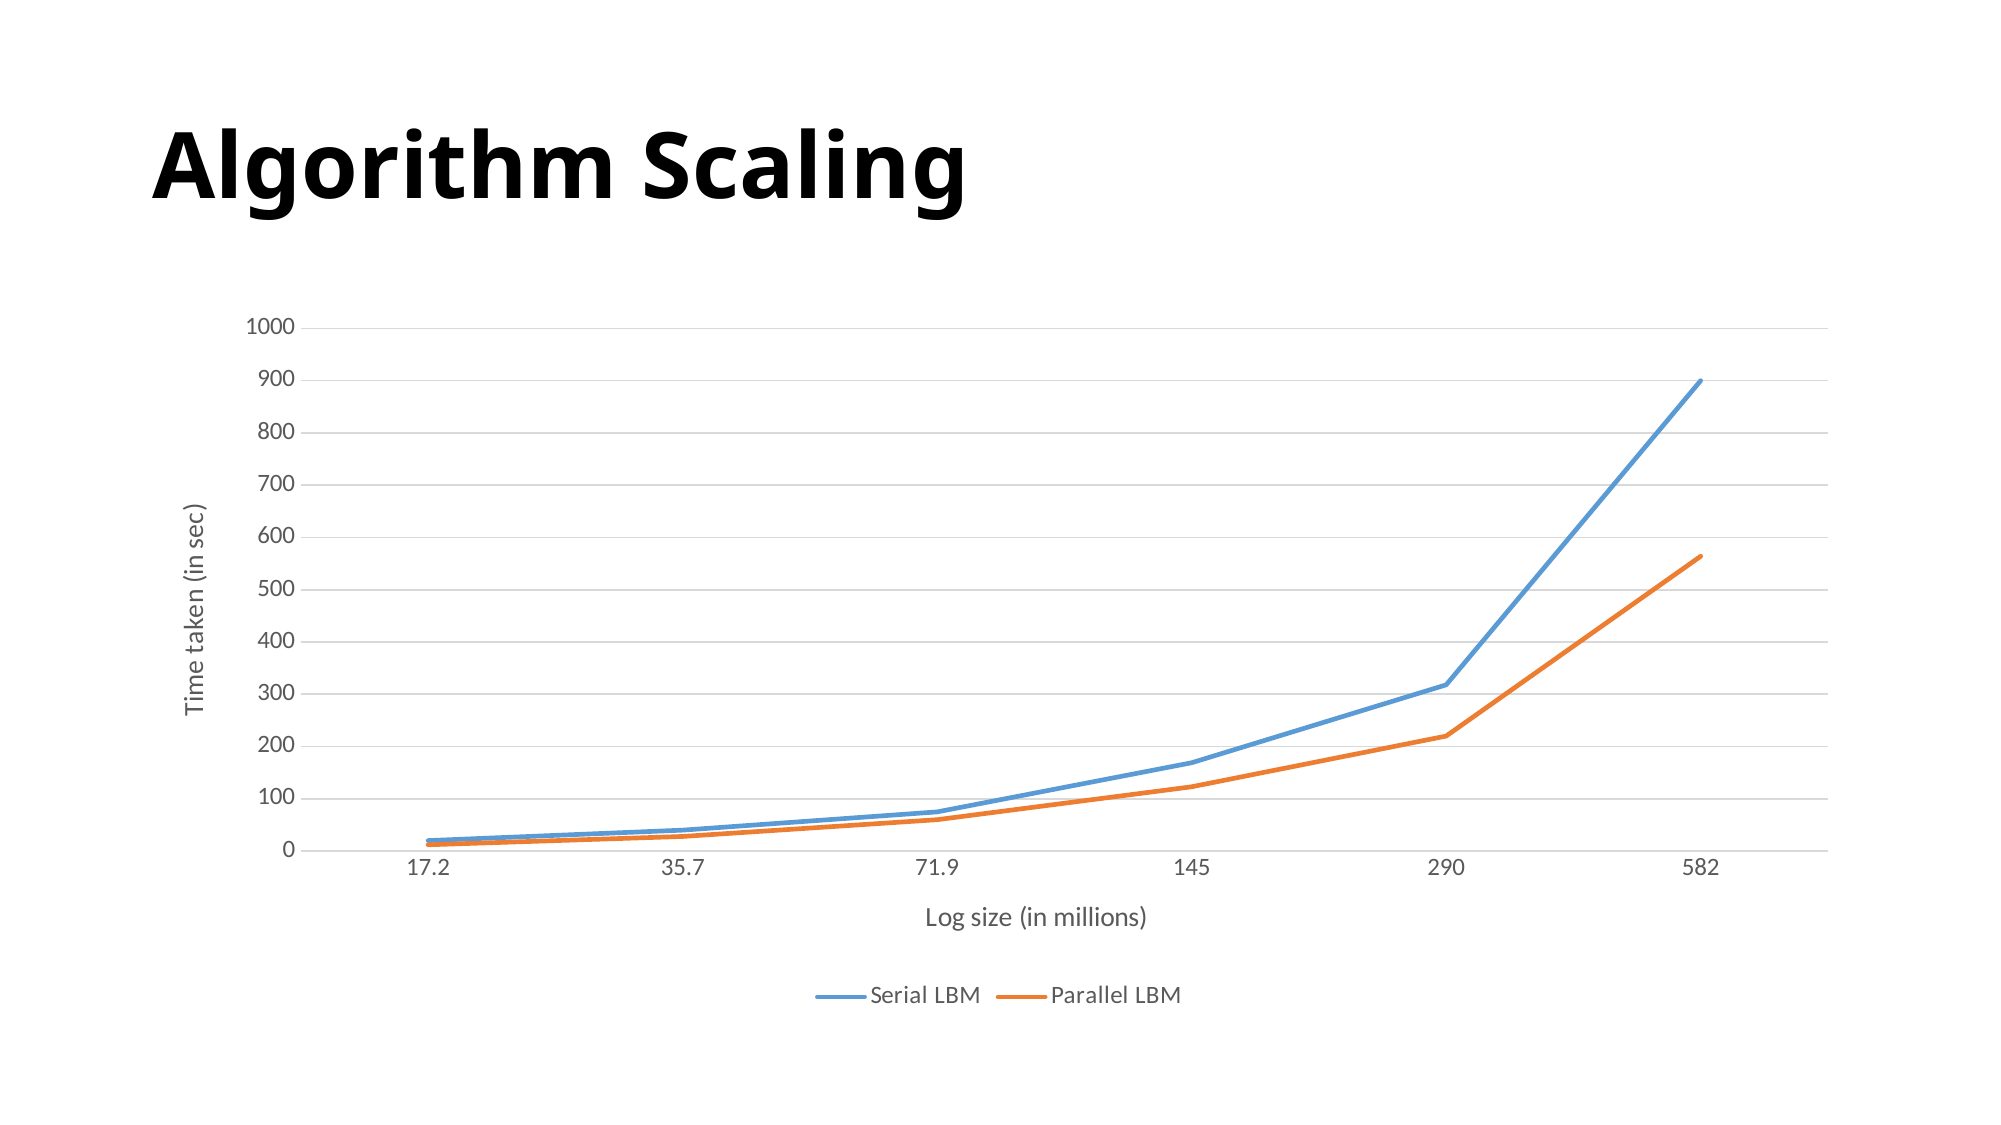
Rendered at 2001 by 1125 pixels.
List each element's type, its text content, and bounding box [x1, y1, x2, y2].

chart [137, 301, 1863, 1016]
title Algorithm Scaling [137, 59, 1863, 278]
